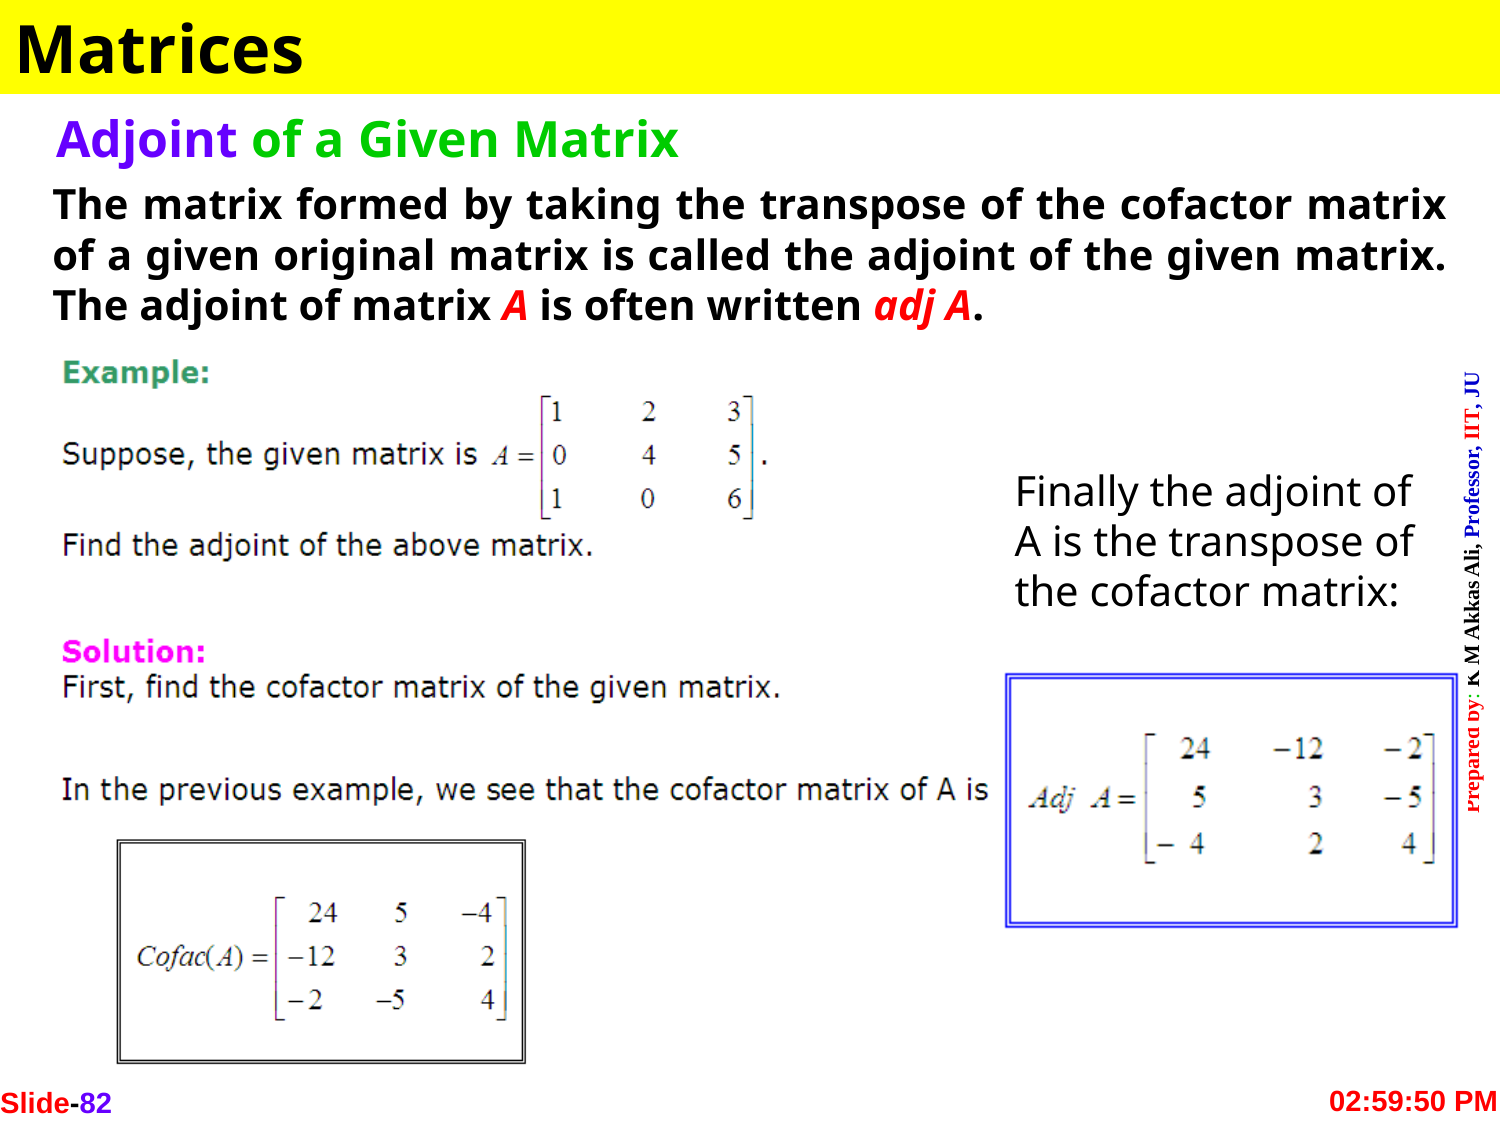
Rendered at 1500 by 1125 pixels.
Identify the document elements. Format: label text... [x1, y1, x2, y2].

text_box Finally the adjoint of A is the transpose of the cofactor matrix: [1004, 457, 1463, 623]
text_box The matrix formed by taking the transpose of the cofactor matrix of a given original matrix is called the adjoint of the given matrix. The adjoint of matrix A is often written adj A. [37, 170, 1463, 336]
slide_number Slide-88 [0, 1076, 336, 1125]
picture [37, 337, 1468, 1074]
text_box Adjoint of a Given Matrix [41, 99, 695, 170]
text_box Matrices [0, 0, 1500, 94]
